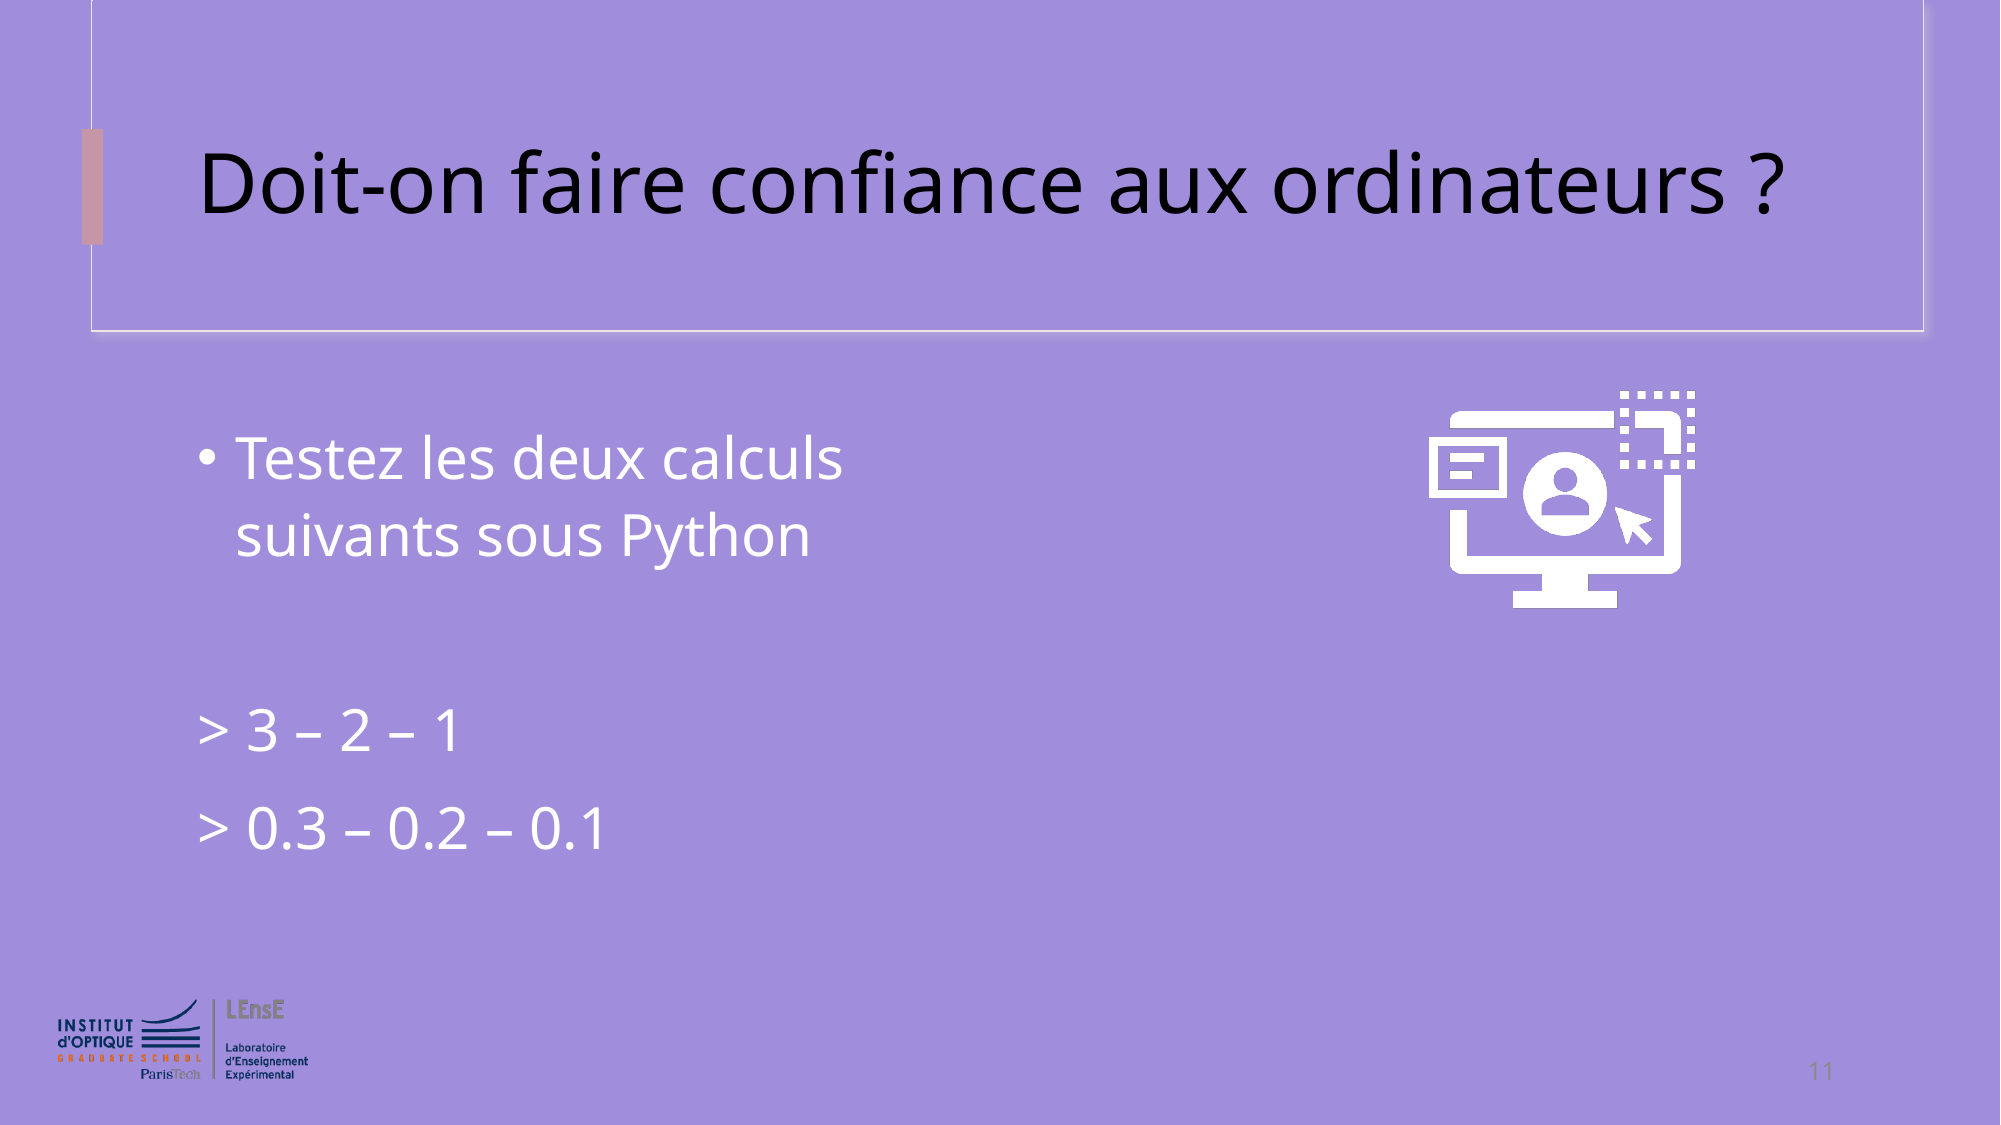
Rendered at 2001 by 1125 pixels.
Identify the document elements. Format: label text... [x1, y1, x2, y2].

picture [1423, 367, 1701, 646]
slide_number 11 [1401, 1042, 1851, 1103]
title Doit-on faire confiance aux ordinateurs ? [183, 90, 1851, 284]
picture [33, 973, 333, 1097]
list Testez les deux calculs suivants sous Python > 3 – 2 – 1 > 0.3 – 0.2 – 0.1 [183, 406, 993, 1013]
